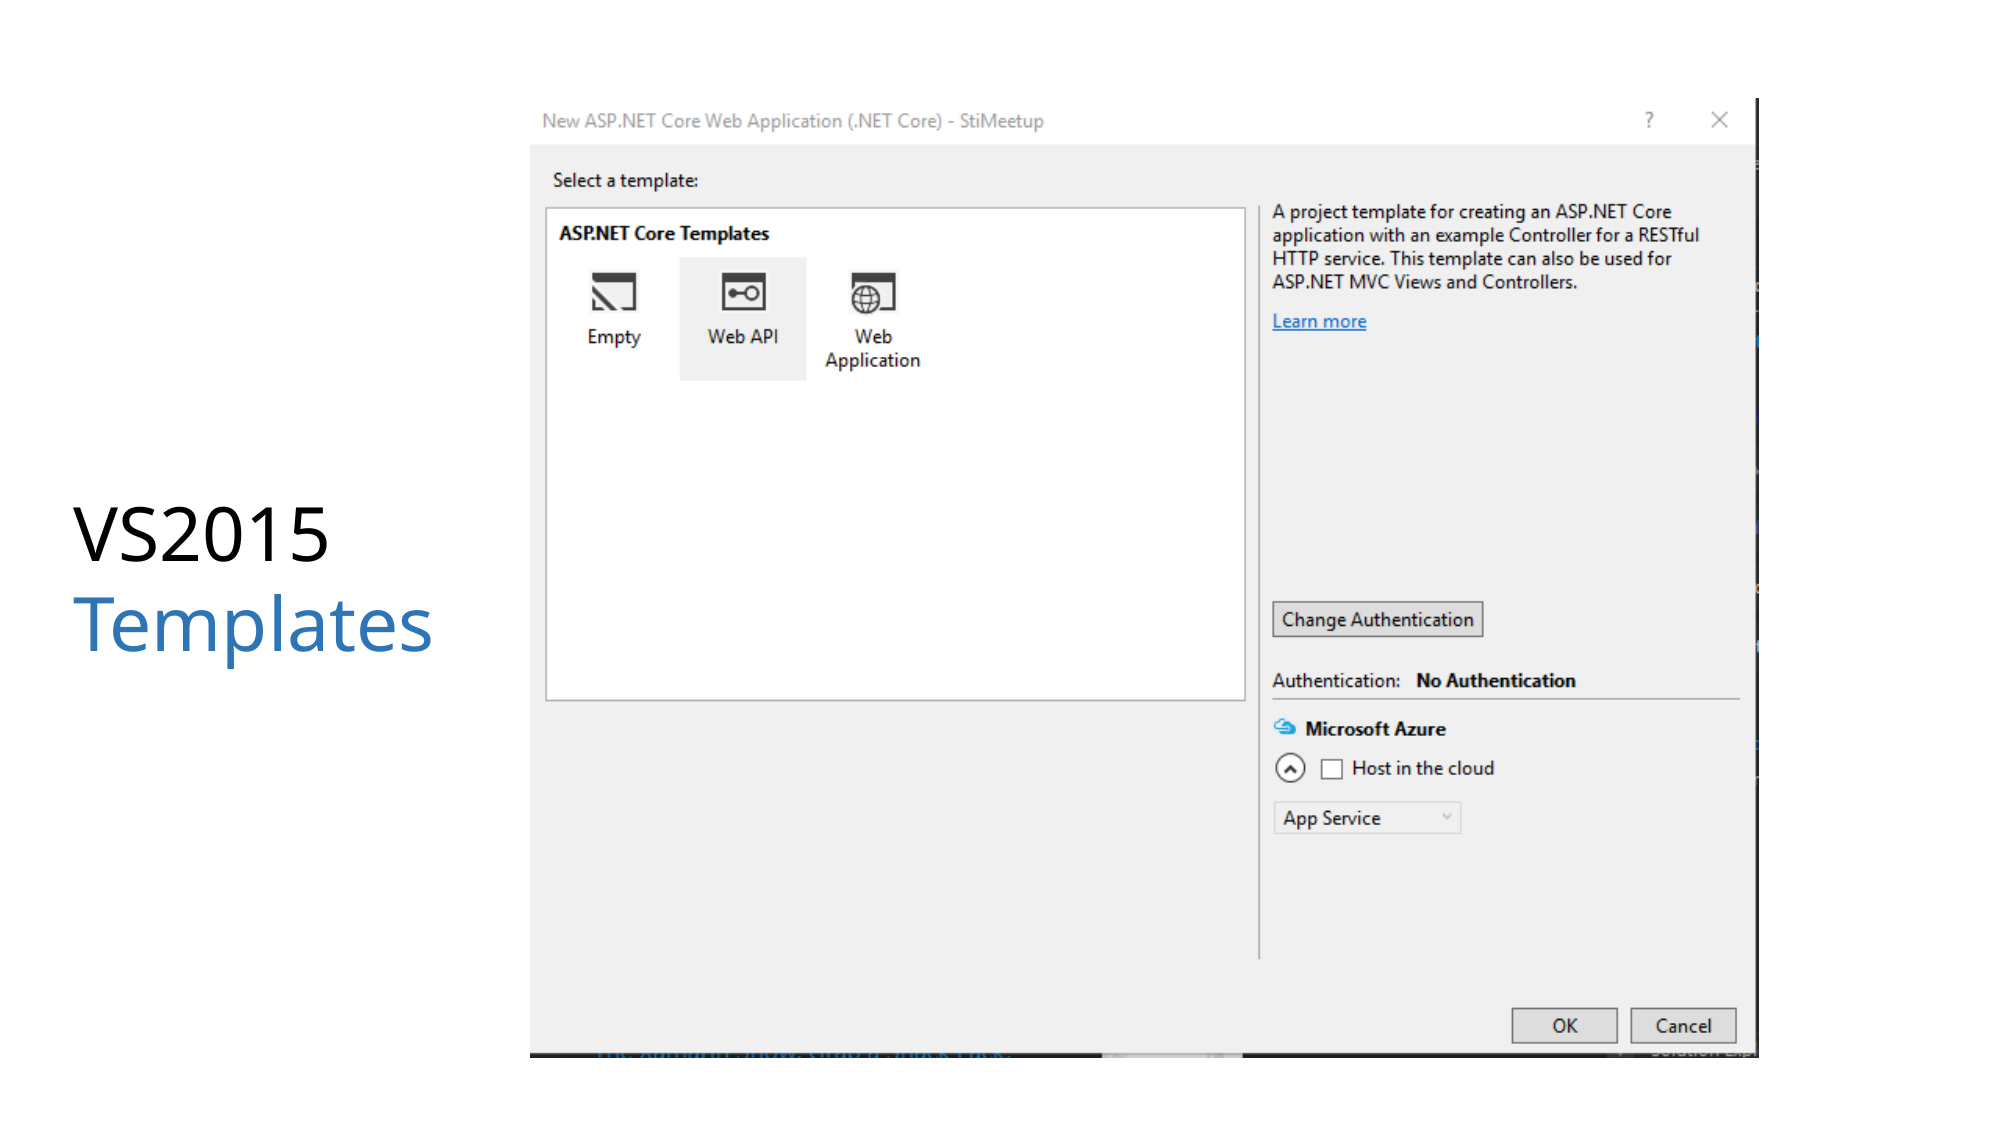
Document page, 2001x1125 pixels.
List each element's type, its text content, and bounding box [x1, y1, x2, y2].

picture [530, 98, 1759, 1058]
text_box VS2015 Templates [58, 479, 450, 675]
